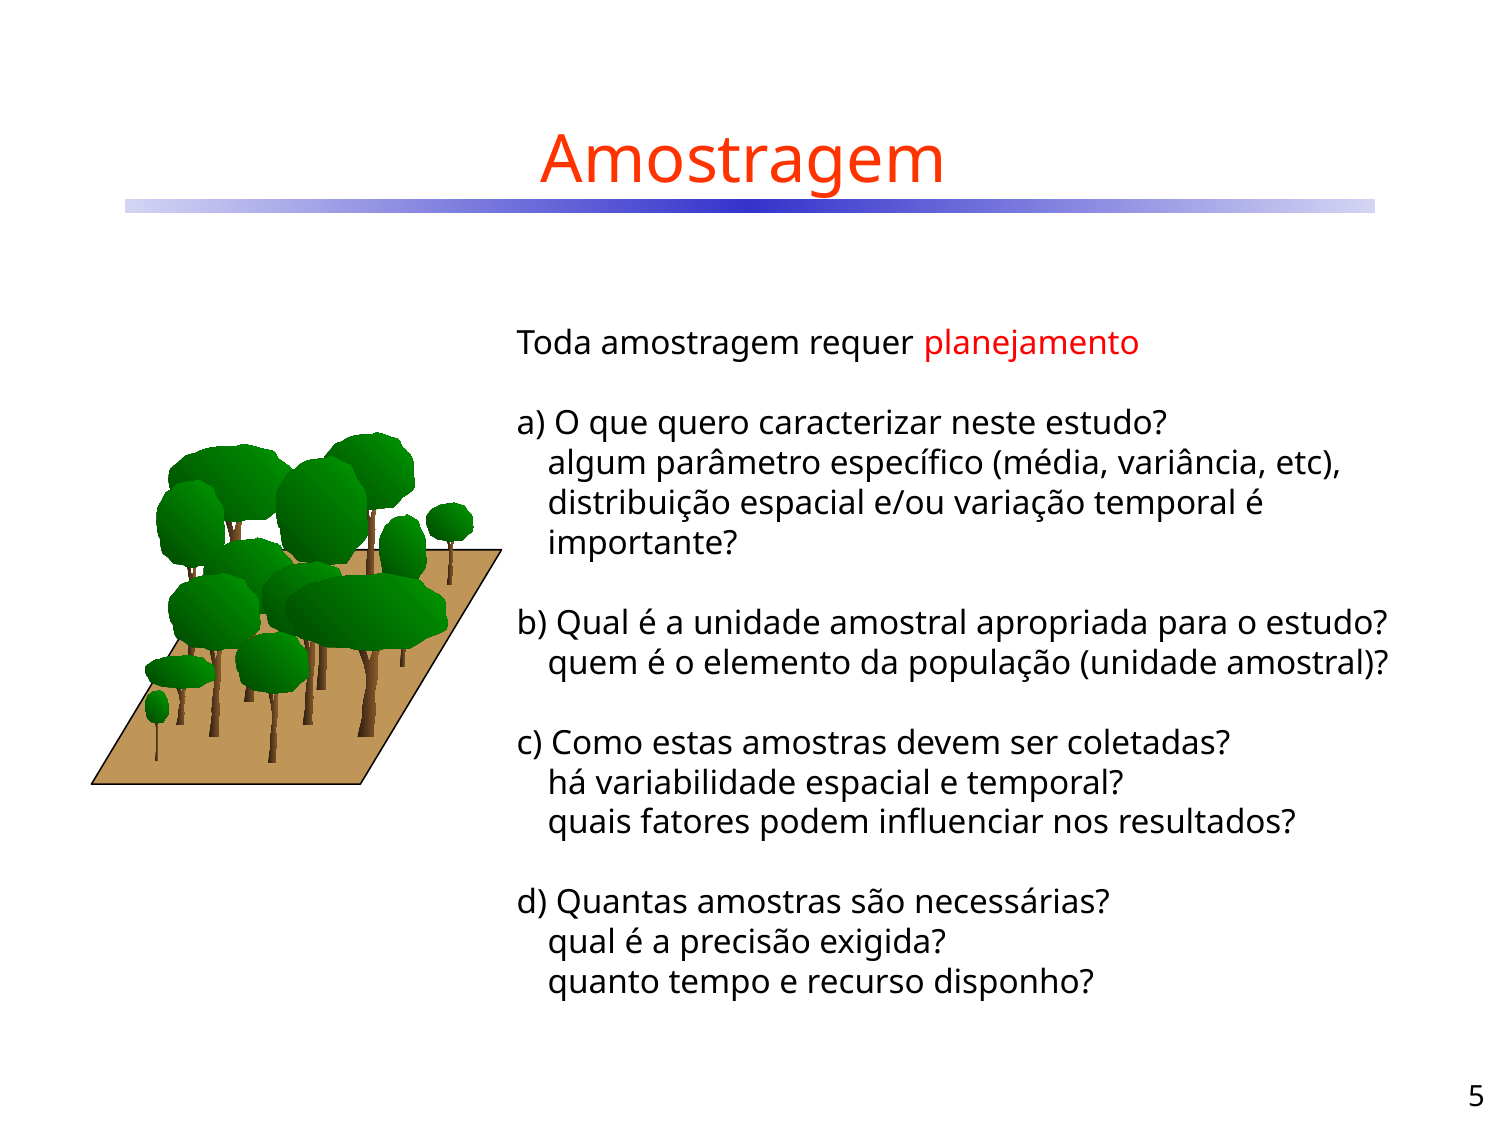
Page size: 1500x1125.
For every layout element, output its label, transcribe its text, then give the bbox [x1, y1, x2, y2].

slide_number 5 [1187, 1049, 1500, 1125]
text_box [91, 432, 502, 785]
text_box Toda amostragem requer planejamento a) O que quero caracterizar neste estudo? algum parâmetro específico (média, variância, etc), distribuição espacial e/ou variação temporal é importante? b) Qual é a unidade amostral apropriada para o estudo? quem é o elemento da população (unidade amostral)? c) Como estas amostras devem ser coletadas? há variabilidade espacial e temporal? quais fatores podem influenciar nos resultados? d) Quantas amostras são necessárias? qual é a precisão exigida? quanto tempo e recurso disponho? [501, 314, 1483, 1048]
title Amostragem [49, 99, 1438, 213]
